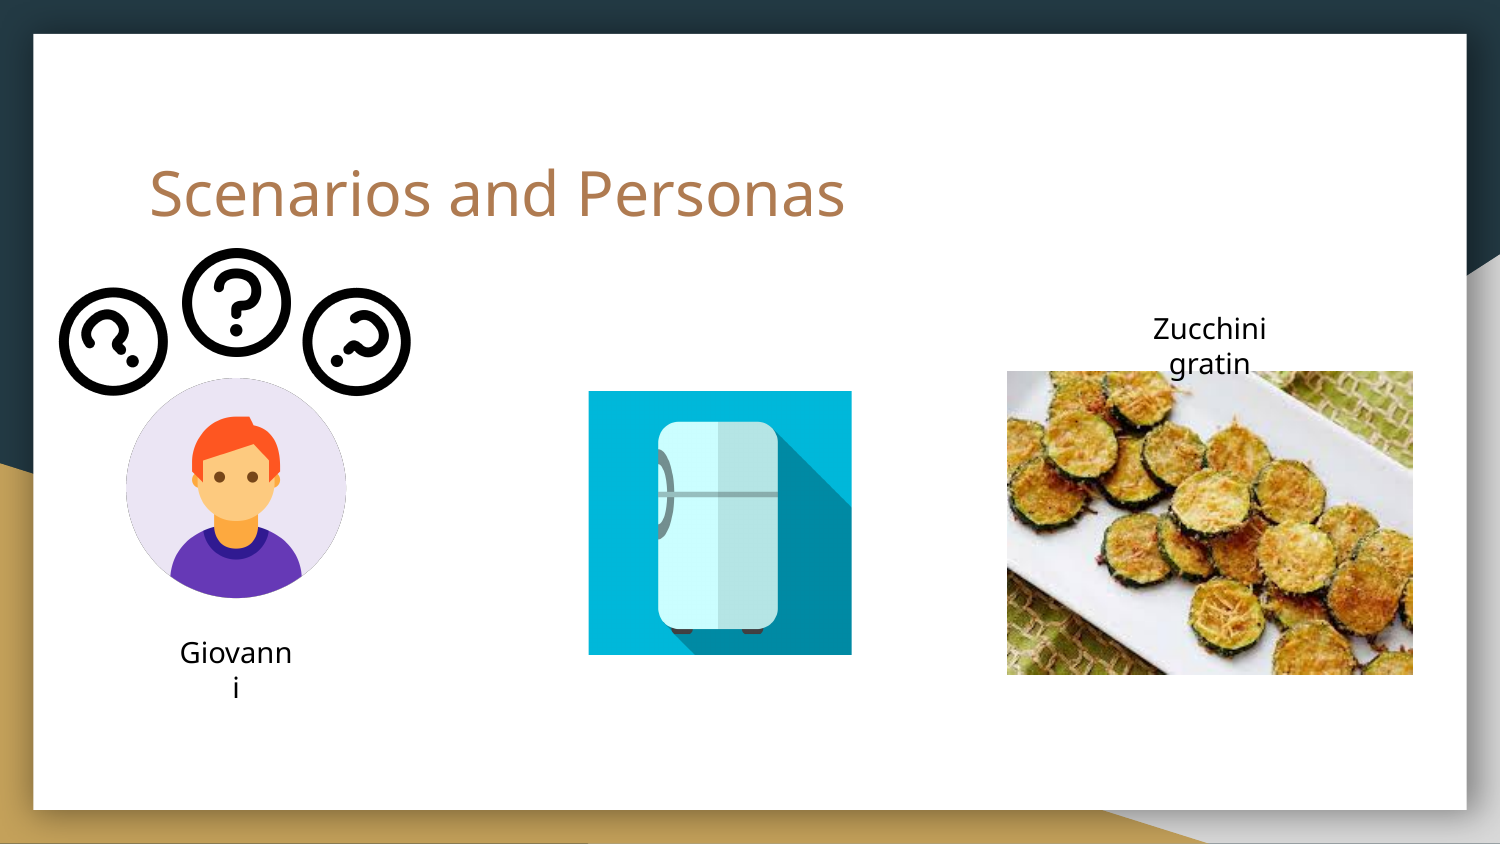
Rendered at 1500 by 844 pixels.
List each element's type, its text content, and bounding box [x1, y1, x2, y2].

text_box Giovanni [164, 629, 309, 691]
picture [1007, 371, 1413, 676]
picture [37, 248, 432, 620]
title Scenarios and Personas [134, 138, 1366, 296]
picture [588, 391, 852, 656]
text_box Zucchini gratin [1097, 295, 1323, 367]
